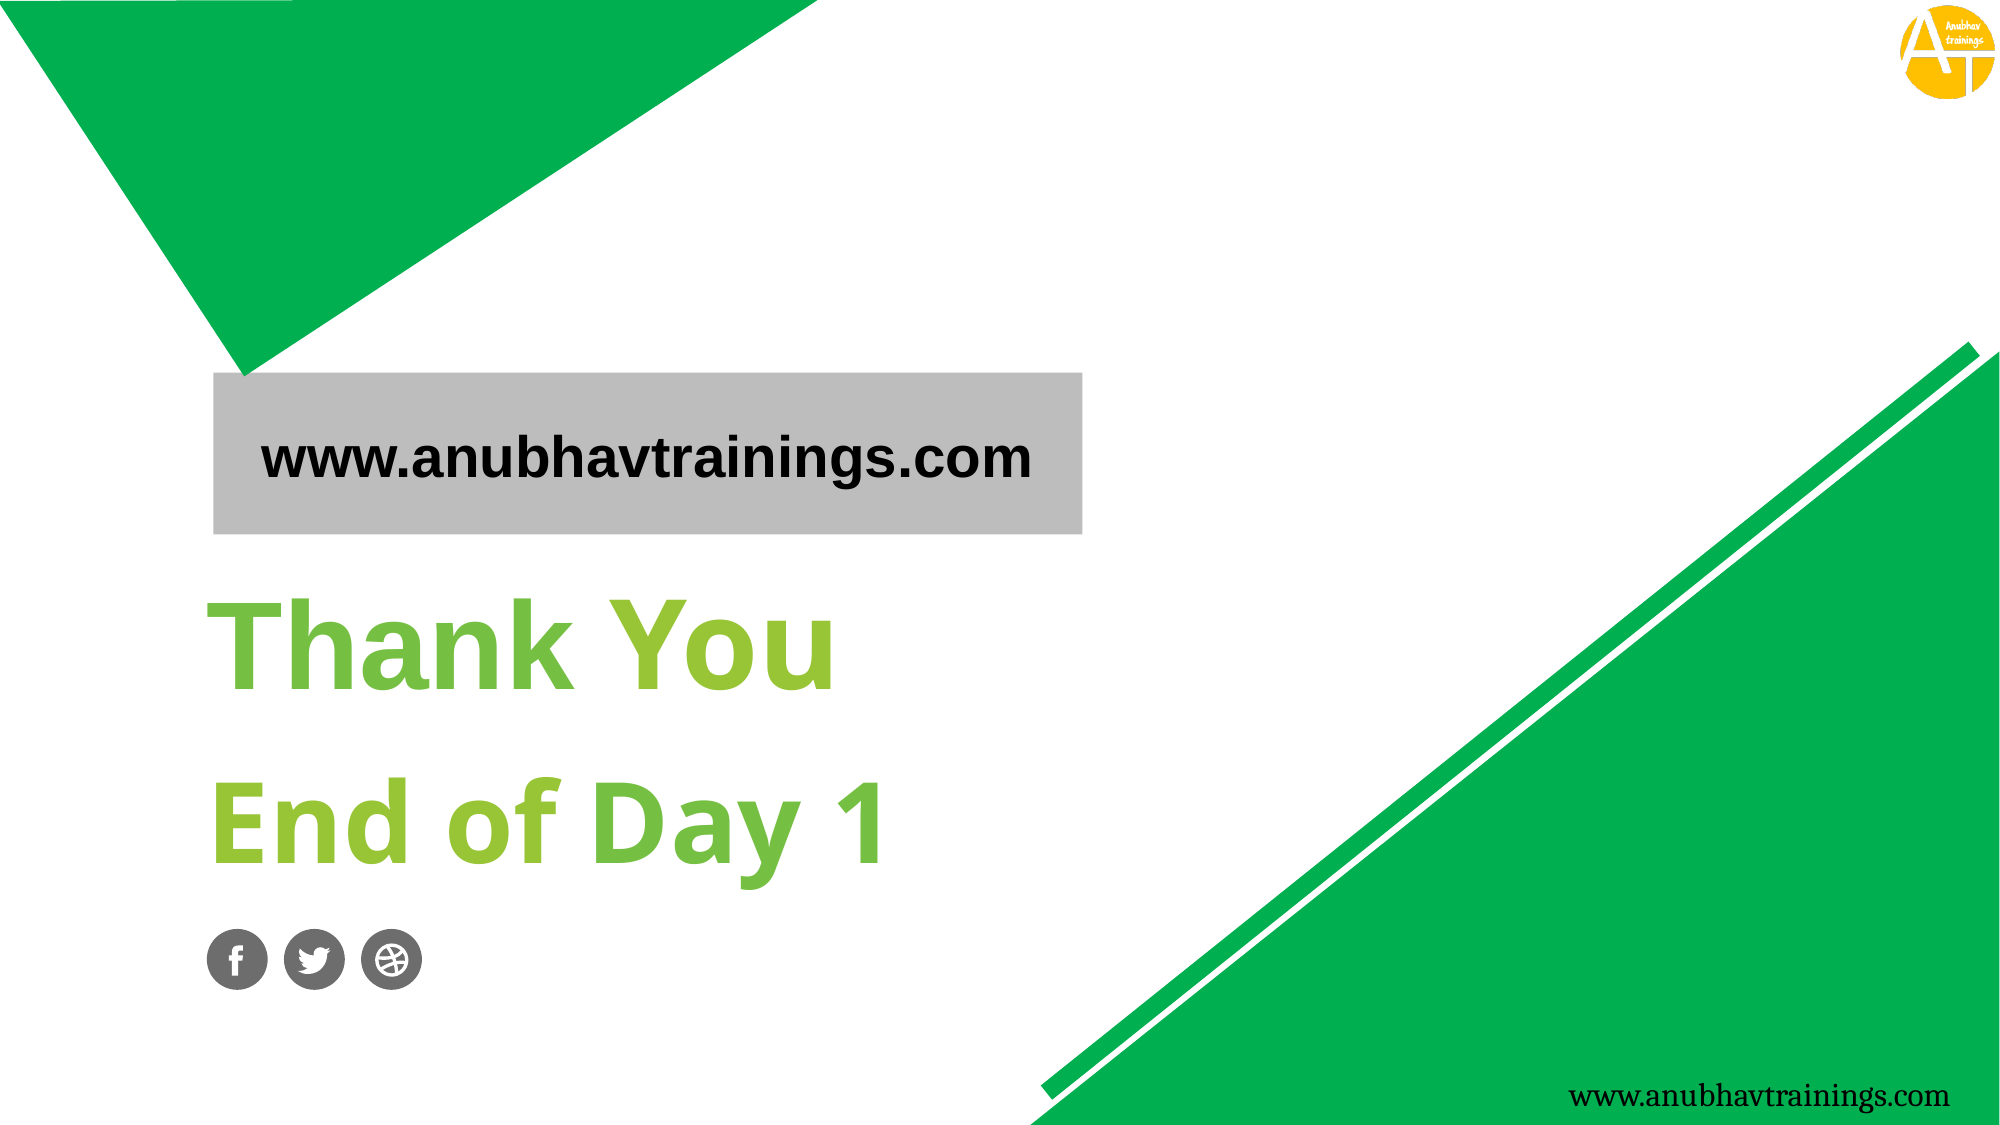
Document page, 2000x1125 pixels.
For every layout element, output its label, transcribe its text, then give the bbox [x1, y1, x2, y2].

picture [1891, 0, 2000, 107]
text_box [0, 0, 821, 379]
text_box End of Day 1 [206, 751, 1123, 887]
text_box [1028, 349, 2000, 1125]
text_box www.anubhavtrainings.com [211, 371, 1084, 537]
text_box www.anubhavtrainings.com [1554, 1065, 2000, 1121]
text_box Thank You [206, 564, 1123, 715]
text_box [206, 928, 423, 991]
text_box [1038, 339, 1983, 1102]
